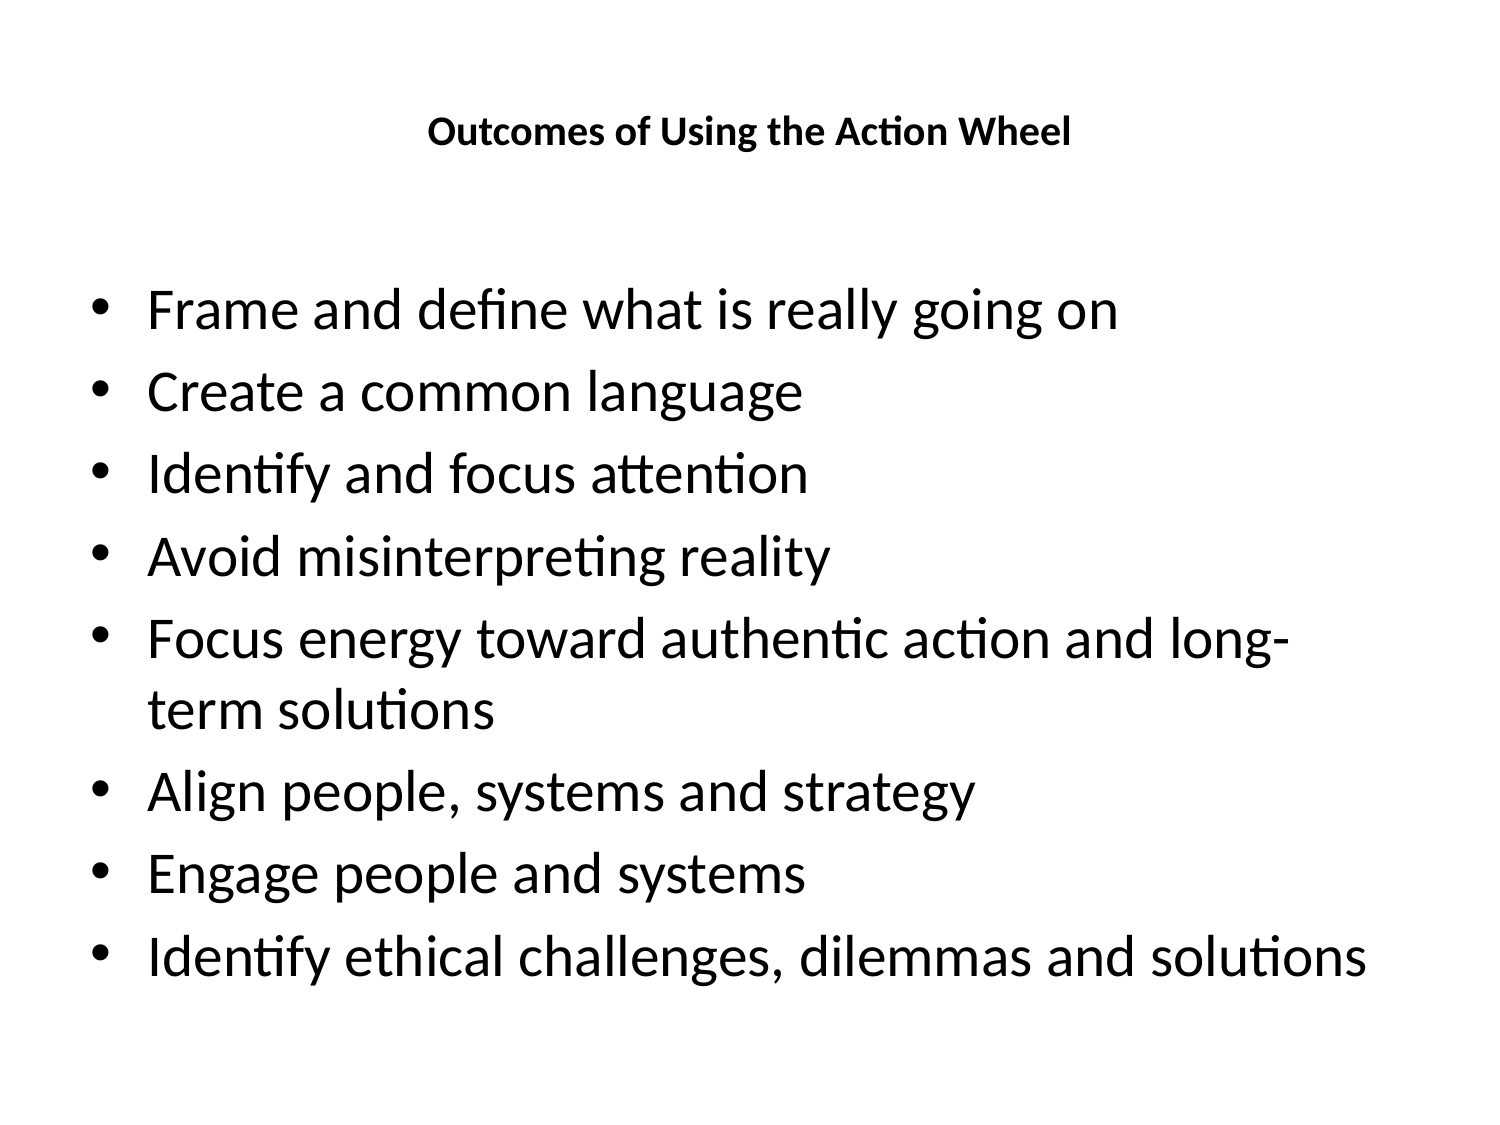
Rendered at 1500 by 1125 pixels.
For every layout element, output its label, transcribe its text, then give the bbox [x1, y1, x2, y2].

title Outcomes of Using the Action Wheel [75, 45, 1425, 213]
list Frame and define what is really going on Create a common language Identify and focus attention Avoid misinterpreting reality Focus energy toward authentic action and long-term solutions Align people, systems and strategy Engage people and systems Identify ethical challenges, dilemmas and solutions [75, 262, 1425, 1005]
